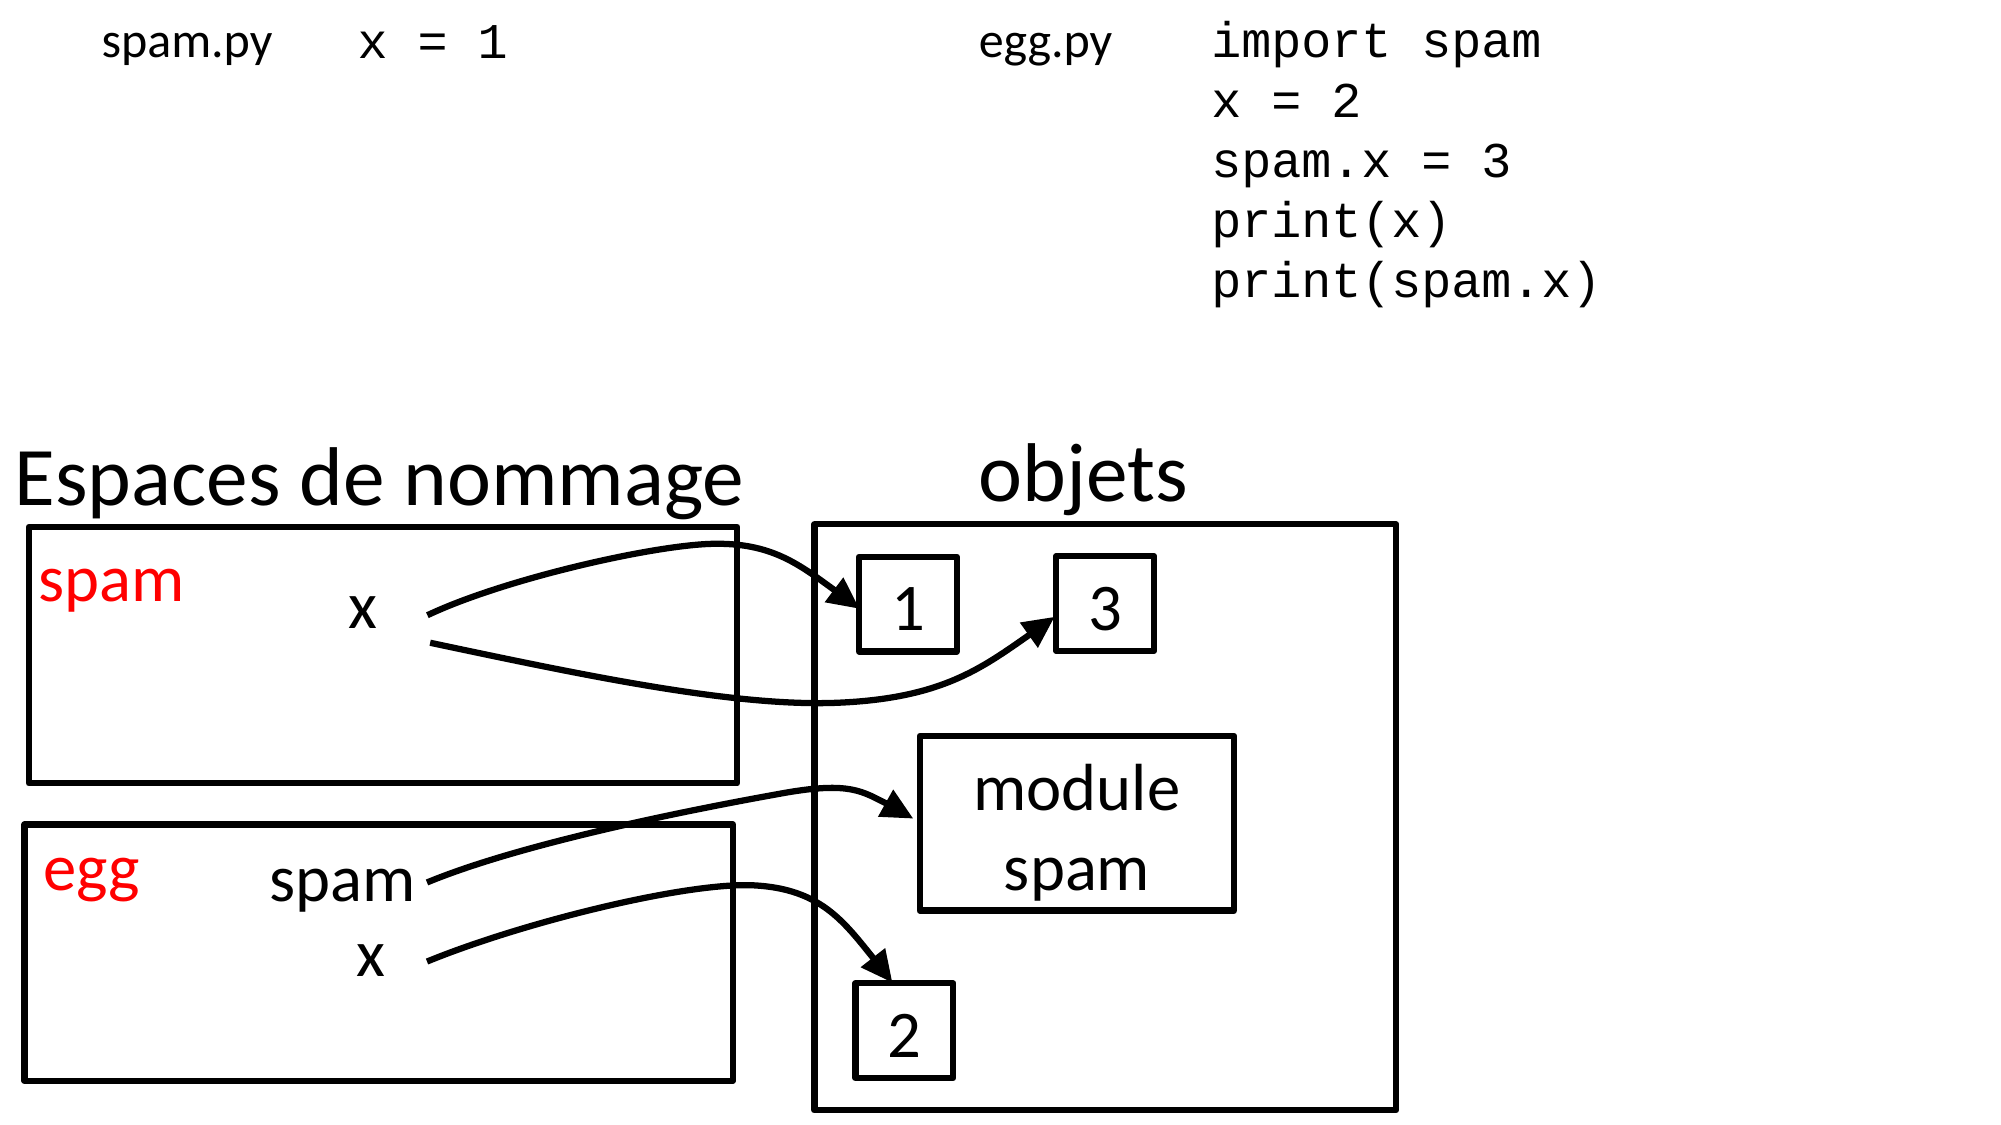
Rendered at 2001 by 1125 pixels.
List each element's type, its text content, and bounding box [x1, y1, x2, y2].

text_box spam.py [86, 0, 298, 75]
text_box [742, 545, 809, 611]
text_box egg.py [964, 0, 1175, 75]
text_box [24, 816, 734, 1082]
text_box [814, 410, 1531, 1111]
text_box x = 1 [342, 0, 799, 76]
text_box [669, 789, 809, 842]
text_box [23, 526, 738, 784]
text_box import spam x = 2 spam.x = 3 print(x) print(spam.x) [1196, 0, 1653, 375]
text_box [738, 885, 809, 979]
text_box [742, 627, 809, 704]
text_box Espaces de nommage [0, 414, 771, 530]
